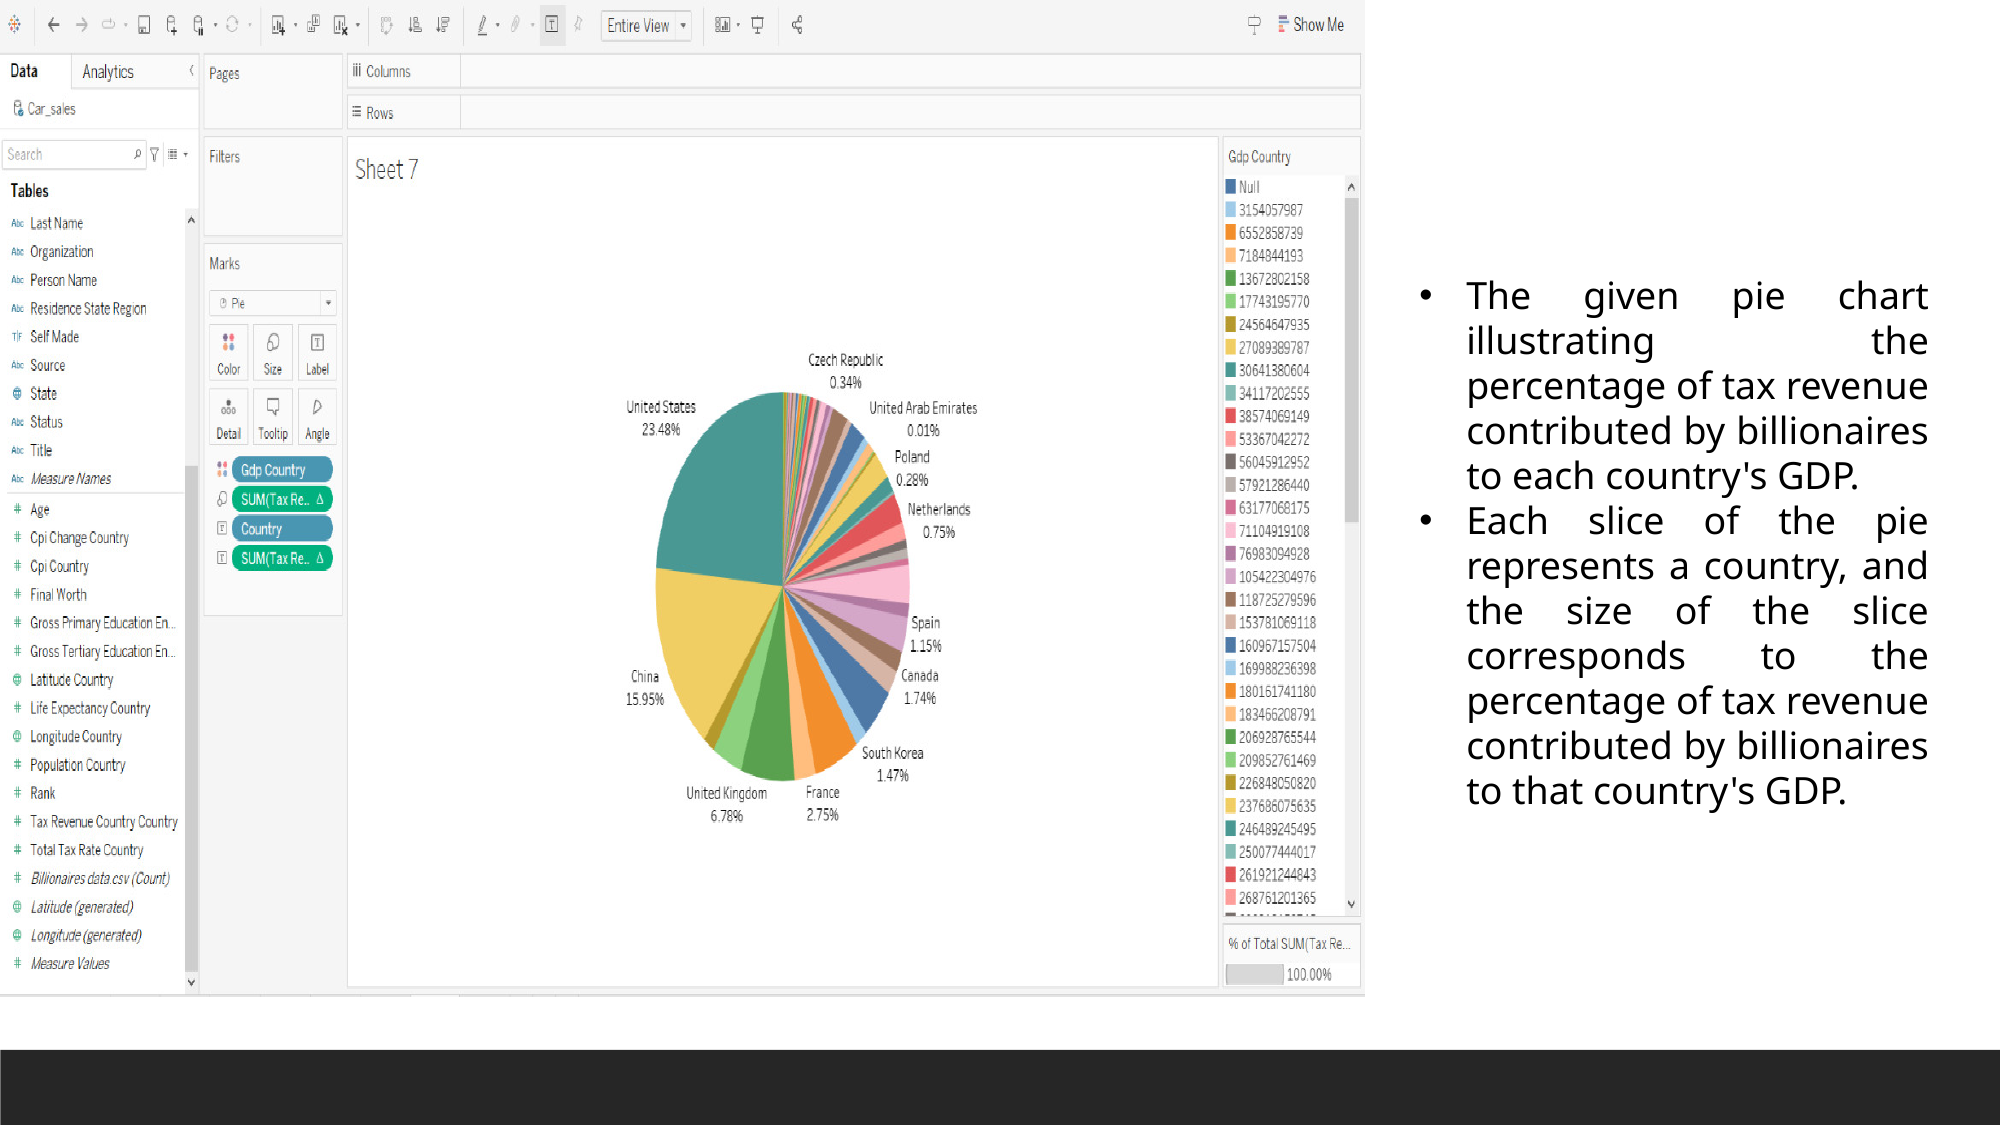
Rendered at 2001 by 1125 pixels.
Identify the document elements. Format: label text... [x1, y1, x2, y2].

picture [0, 0, 1366, 998]
text_box The given pie chart illustrating the percentage of tax revenue contributed by billionaires to each country's GDP. Each slice of the pie represents a country, and the size of the slice corresponds to the percentage of tax revenue contributed by billionaires to that country's GDP. [1404, 265, 1945, 820]
